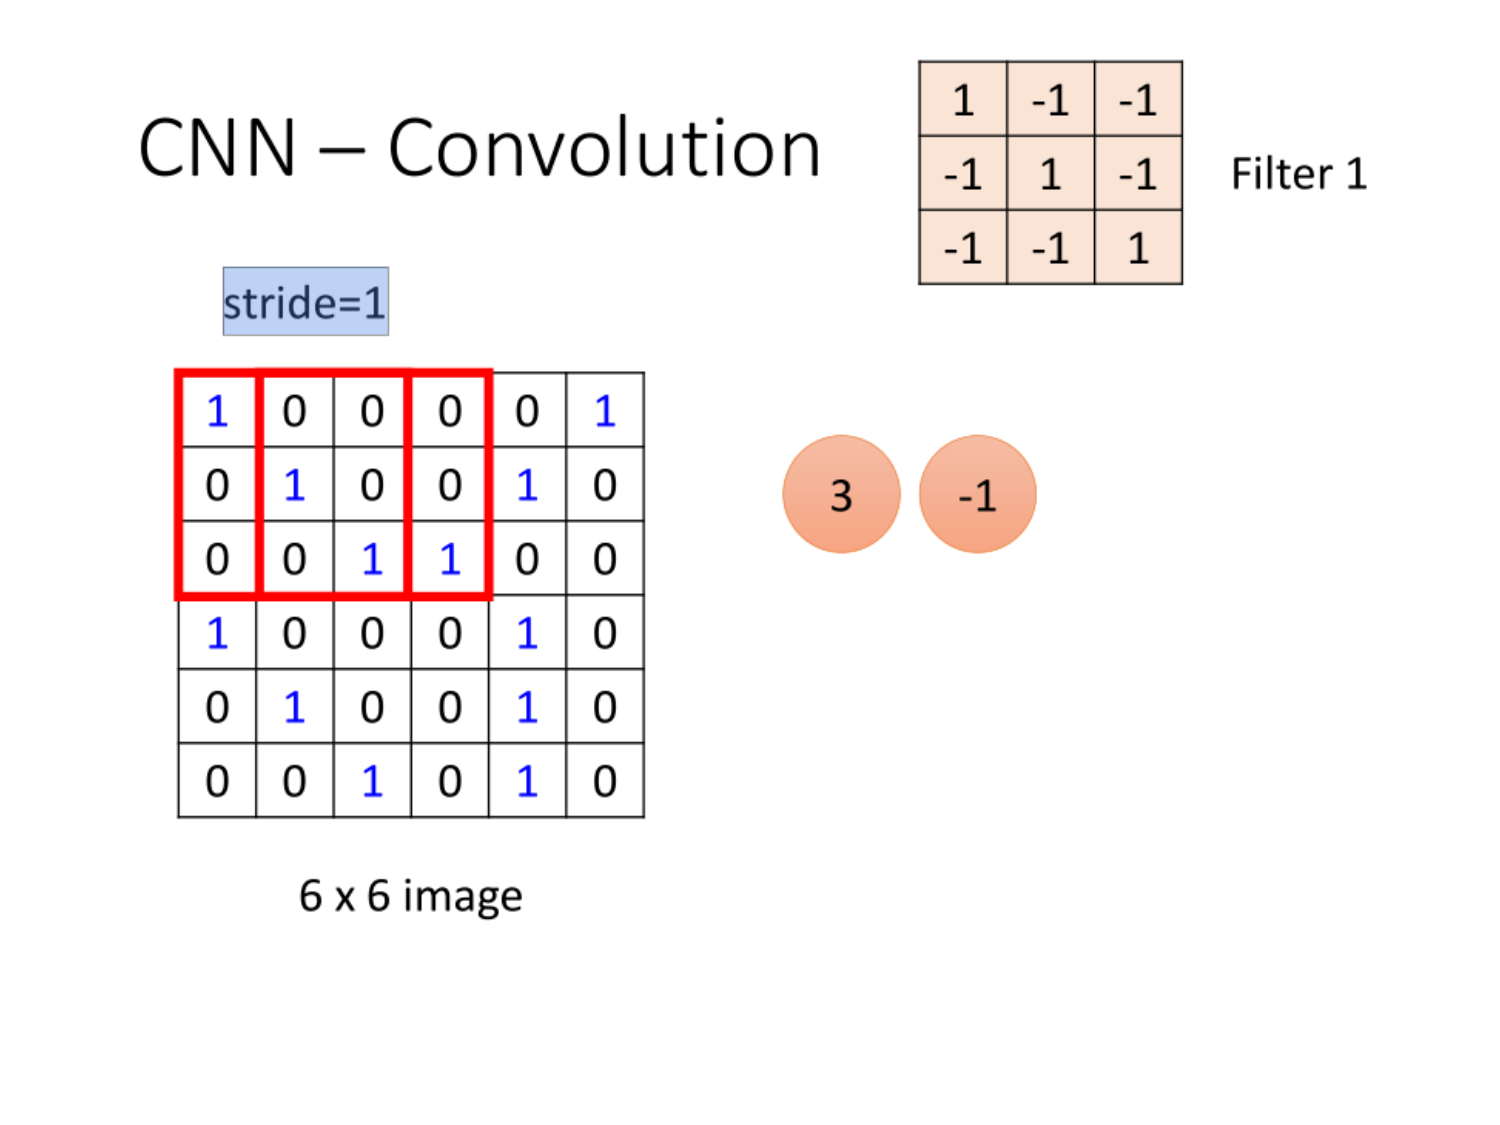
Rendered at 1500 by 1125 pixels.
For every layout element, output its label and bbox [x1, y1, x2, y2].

picture [112, 37, 1430, 1029]
